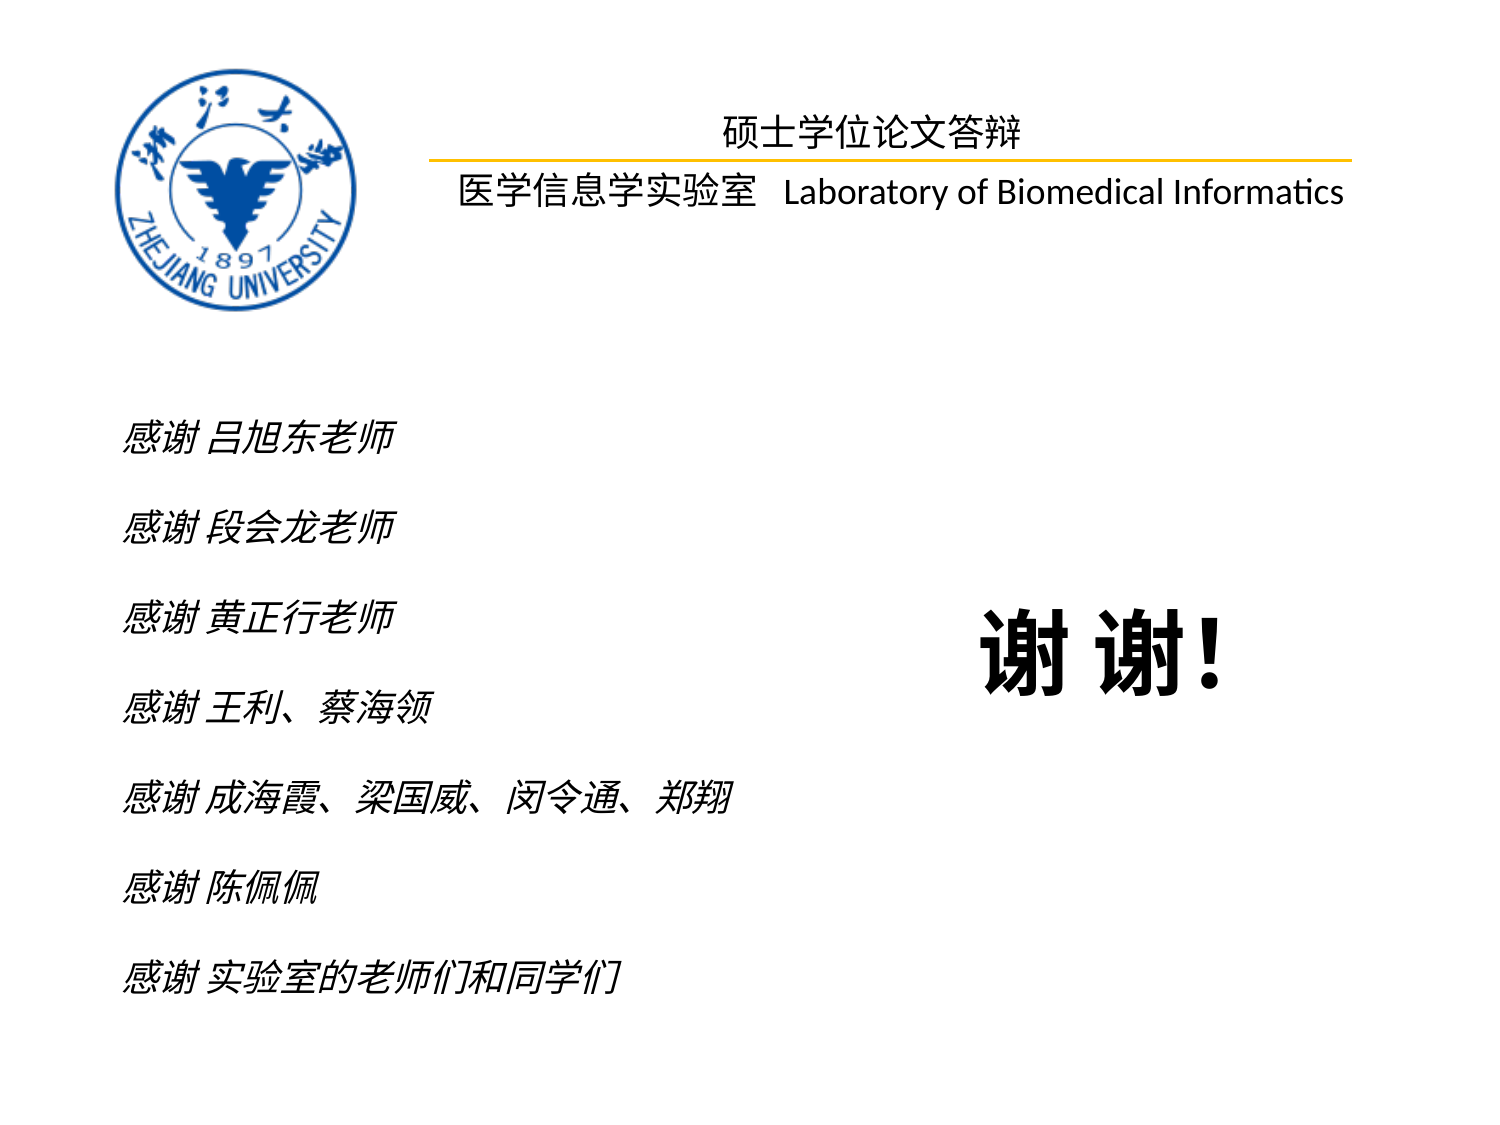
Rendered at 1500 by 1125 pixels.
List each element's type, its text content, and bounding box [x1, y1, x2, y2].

text_box 硕士学位论文答辩 [429, 101, 1315, 160]
text_box 医学信息学实验室 Laboratory of Biomedical Informatics [442, 159, 1397, 219]
text_box 感谢 吕旭东老师 感谢 段会龙老师 感谢 黄正行老师 感谢 王利、蔡海领 感谢 成海霞、梁国威、闵令通、郑翔 感谢 陈佩佩 感谢 实验室的老师们和同学们 [106, 361, 857, 1007]
picture [100, 54, 373, 327]
title 谢 谢！ [804, 278, 1455, 716]
